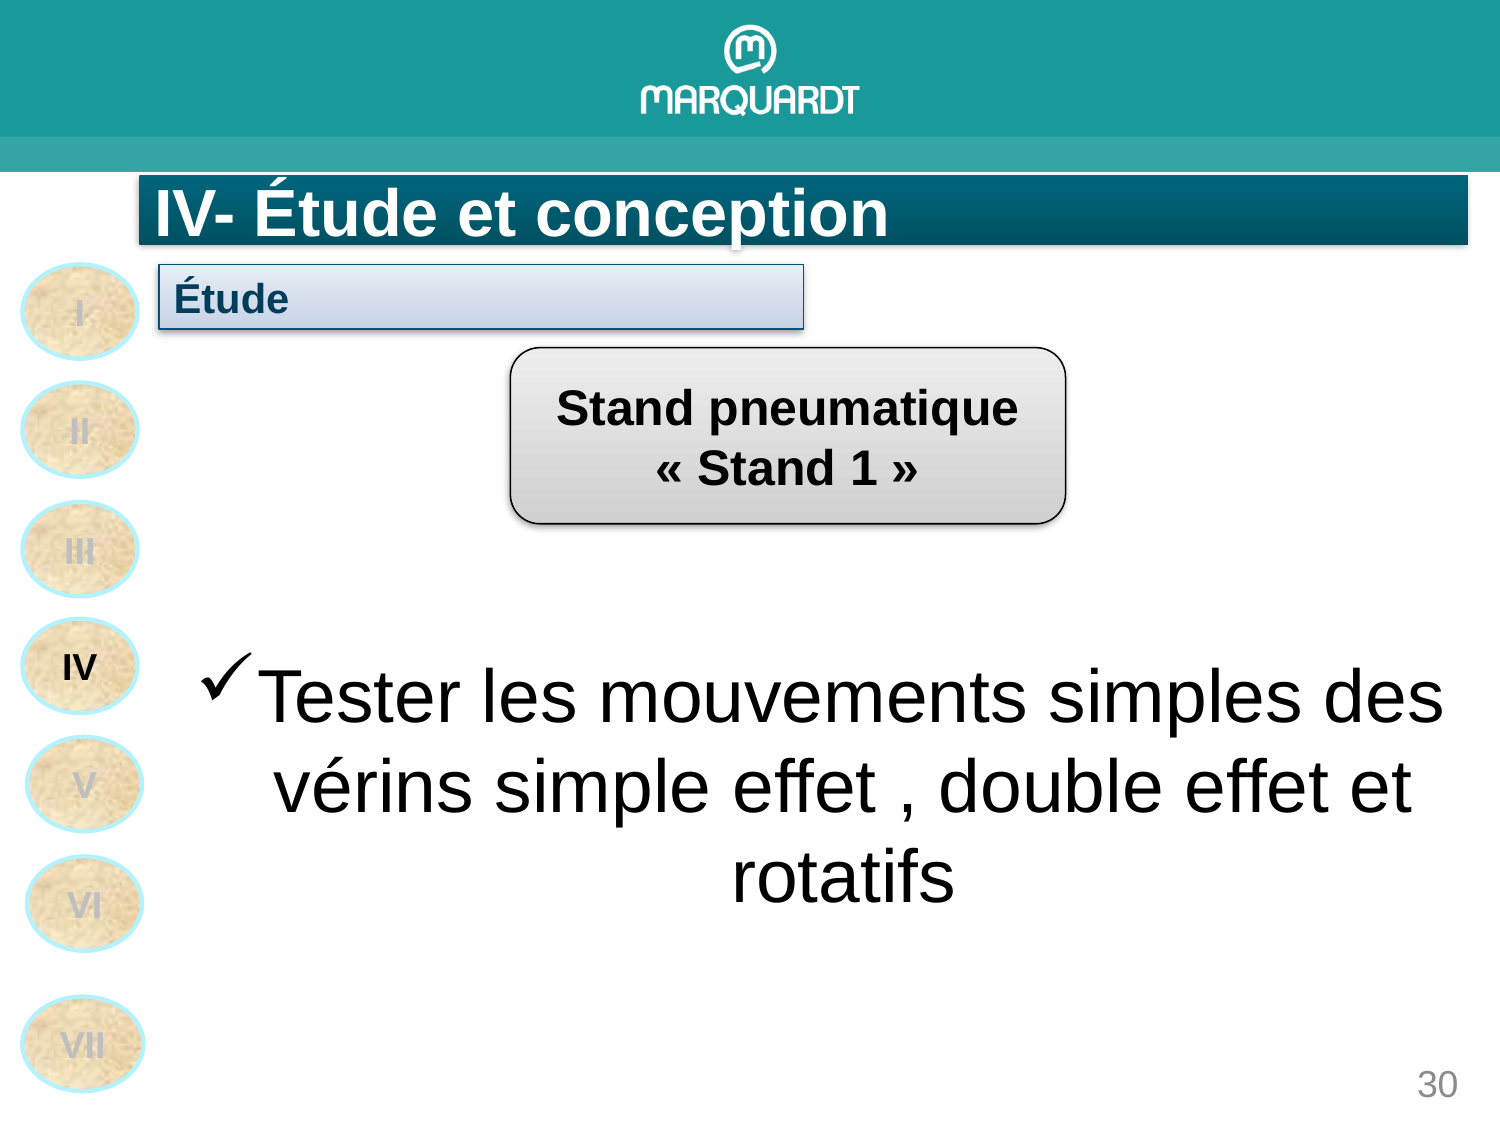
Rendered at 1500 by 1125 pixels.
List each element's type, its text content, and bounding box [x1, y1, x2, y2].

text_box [21, 264, 144, 1092]
text_box Tester les mouvements simples des vérins simple effet , double effet et rotatifs [149, 647, 1499, 918]
text_box Stand pneumatique « Stand 1 » [509, 346, 1067, 525]
text_box IV- Étude et conception [139, 175, 1468, 245]
picture [0, 0, 1500, 172]
text_box Étude [158, 264, 804, 330]
slide_number 30 [1411, 1070, 1459, 1096]
